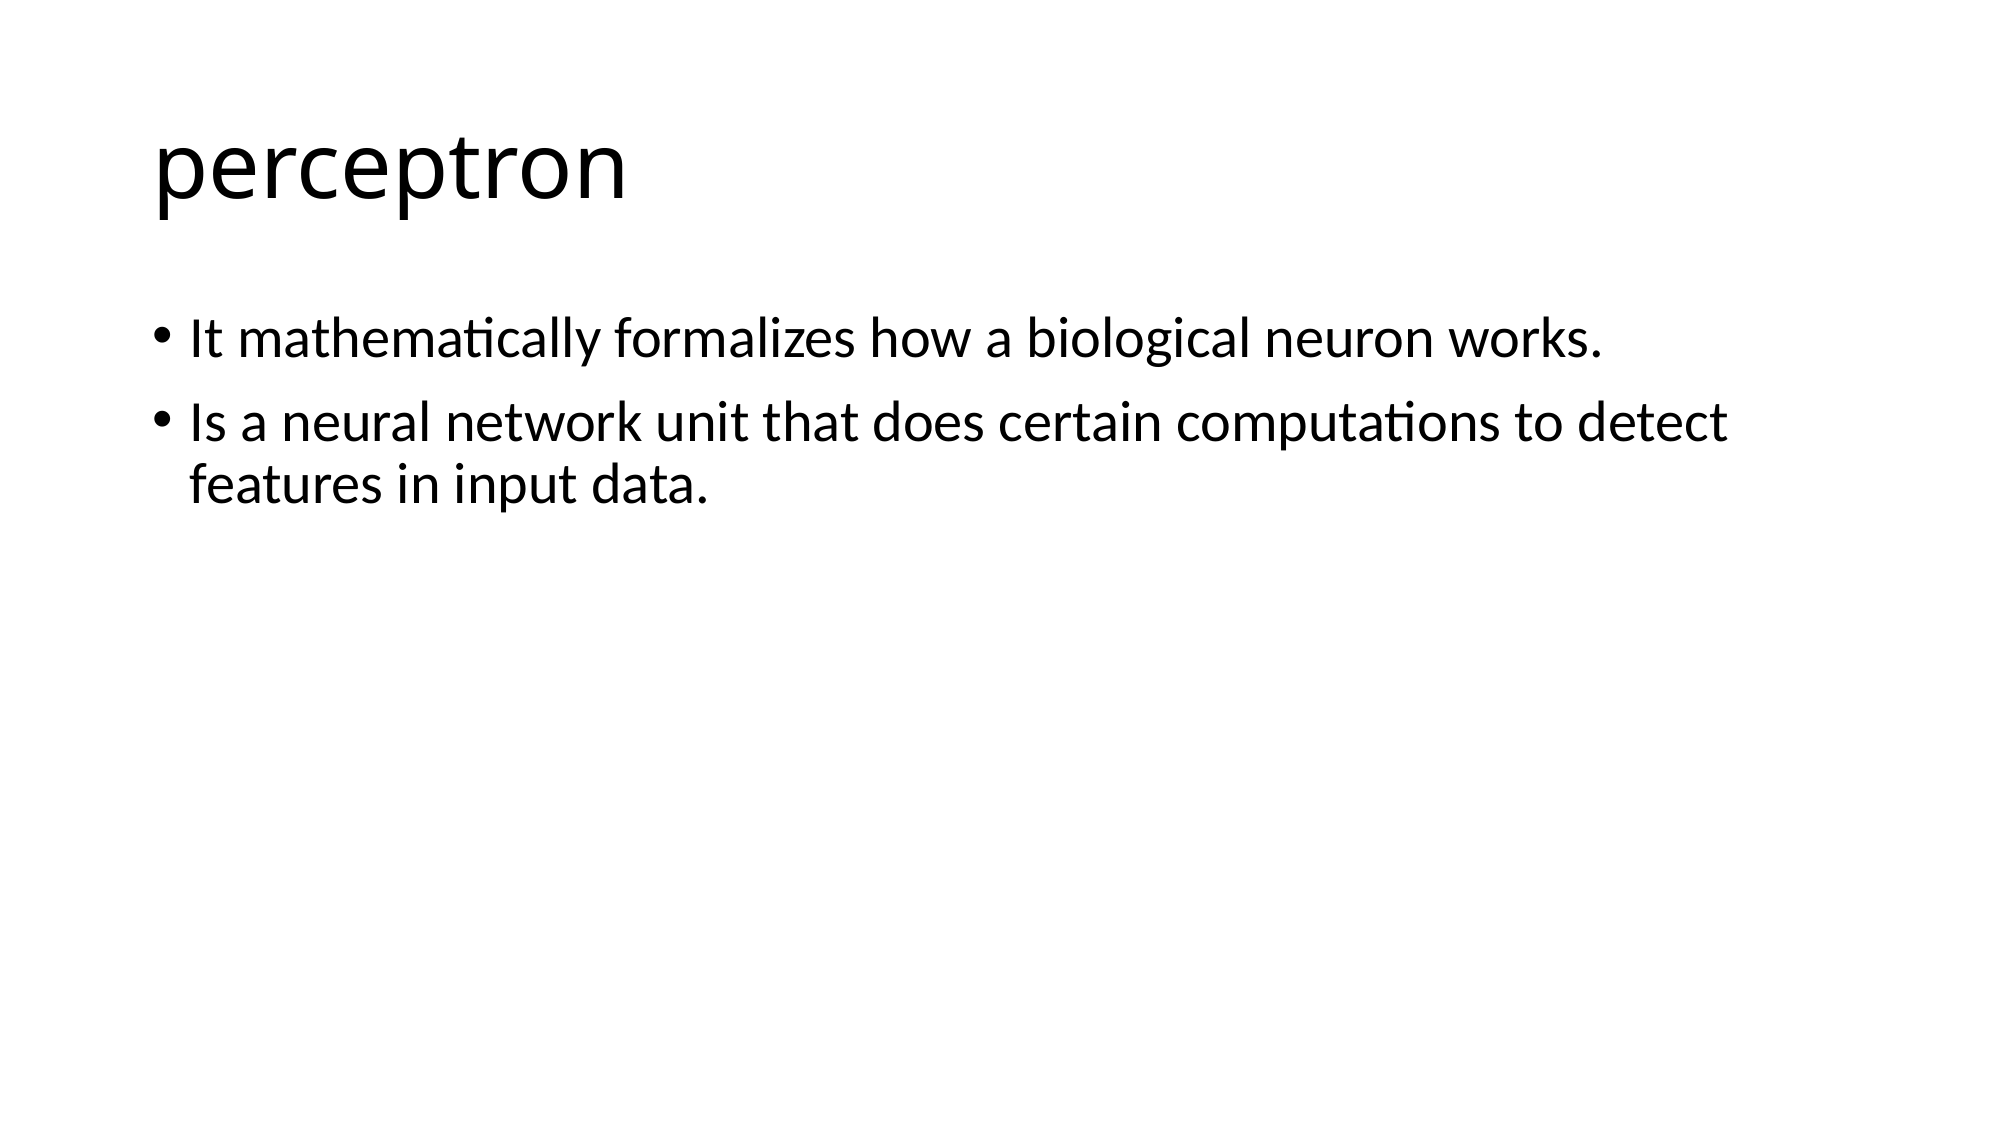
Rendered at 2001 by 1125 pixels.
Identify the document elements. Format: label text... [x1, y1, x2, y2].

list It mathematically formalizes how a biological neuron works. Is a neural network unit that does certain computations to detect features in input data. [137, 299, 1863, 1014]
title perceptron [137, 59, 1863, 278]
